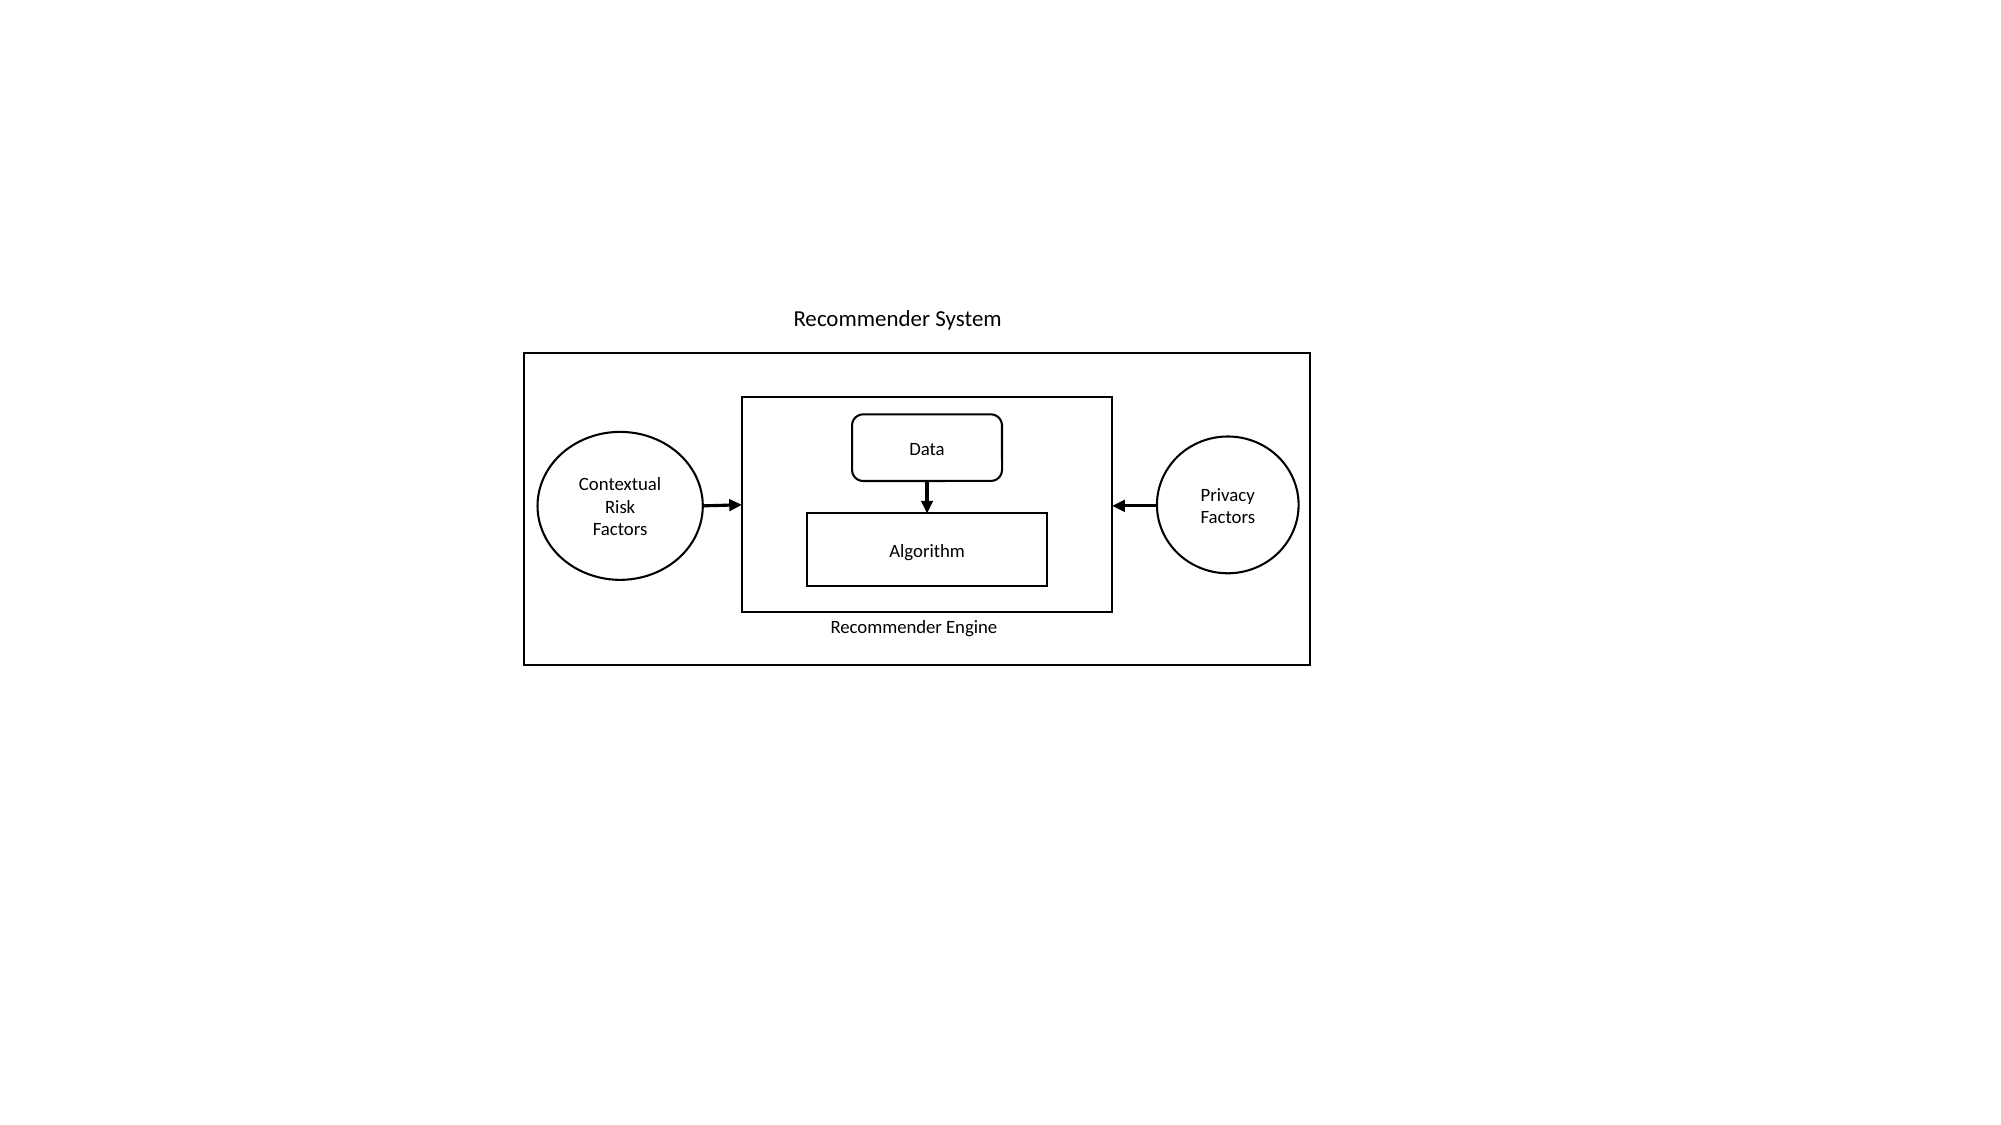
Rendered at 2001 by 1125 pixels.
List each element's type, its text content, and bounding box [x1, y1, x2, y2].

text_box Algorithm [806, 512, 1048, 587]
text_box Privacy Factors [1155, 435, 1300, 575]
text_box [741, 396, 1113, 613]
text_box Data [851, 413, 1004, 483]
text_box [523, 352, 1311, 666]
text_box Contextual Risk Factors [536, 430, 704, 581]
text_box Recommender Engine [815, 607, 1113, 645]
text_box Recommender System [778, 295, 1076, 338]
